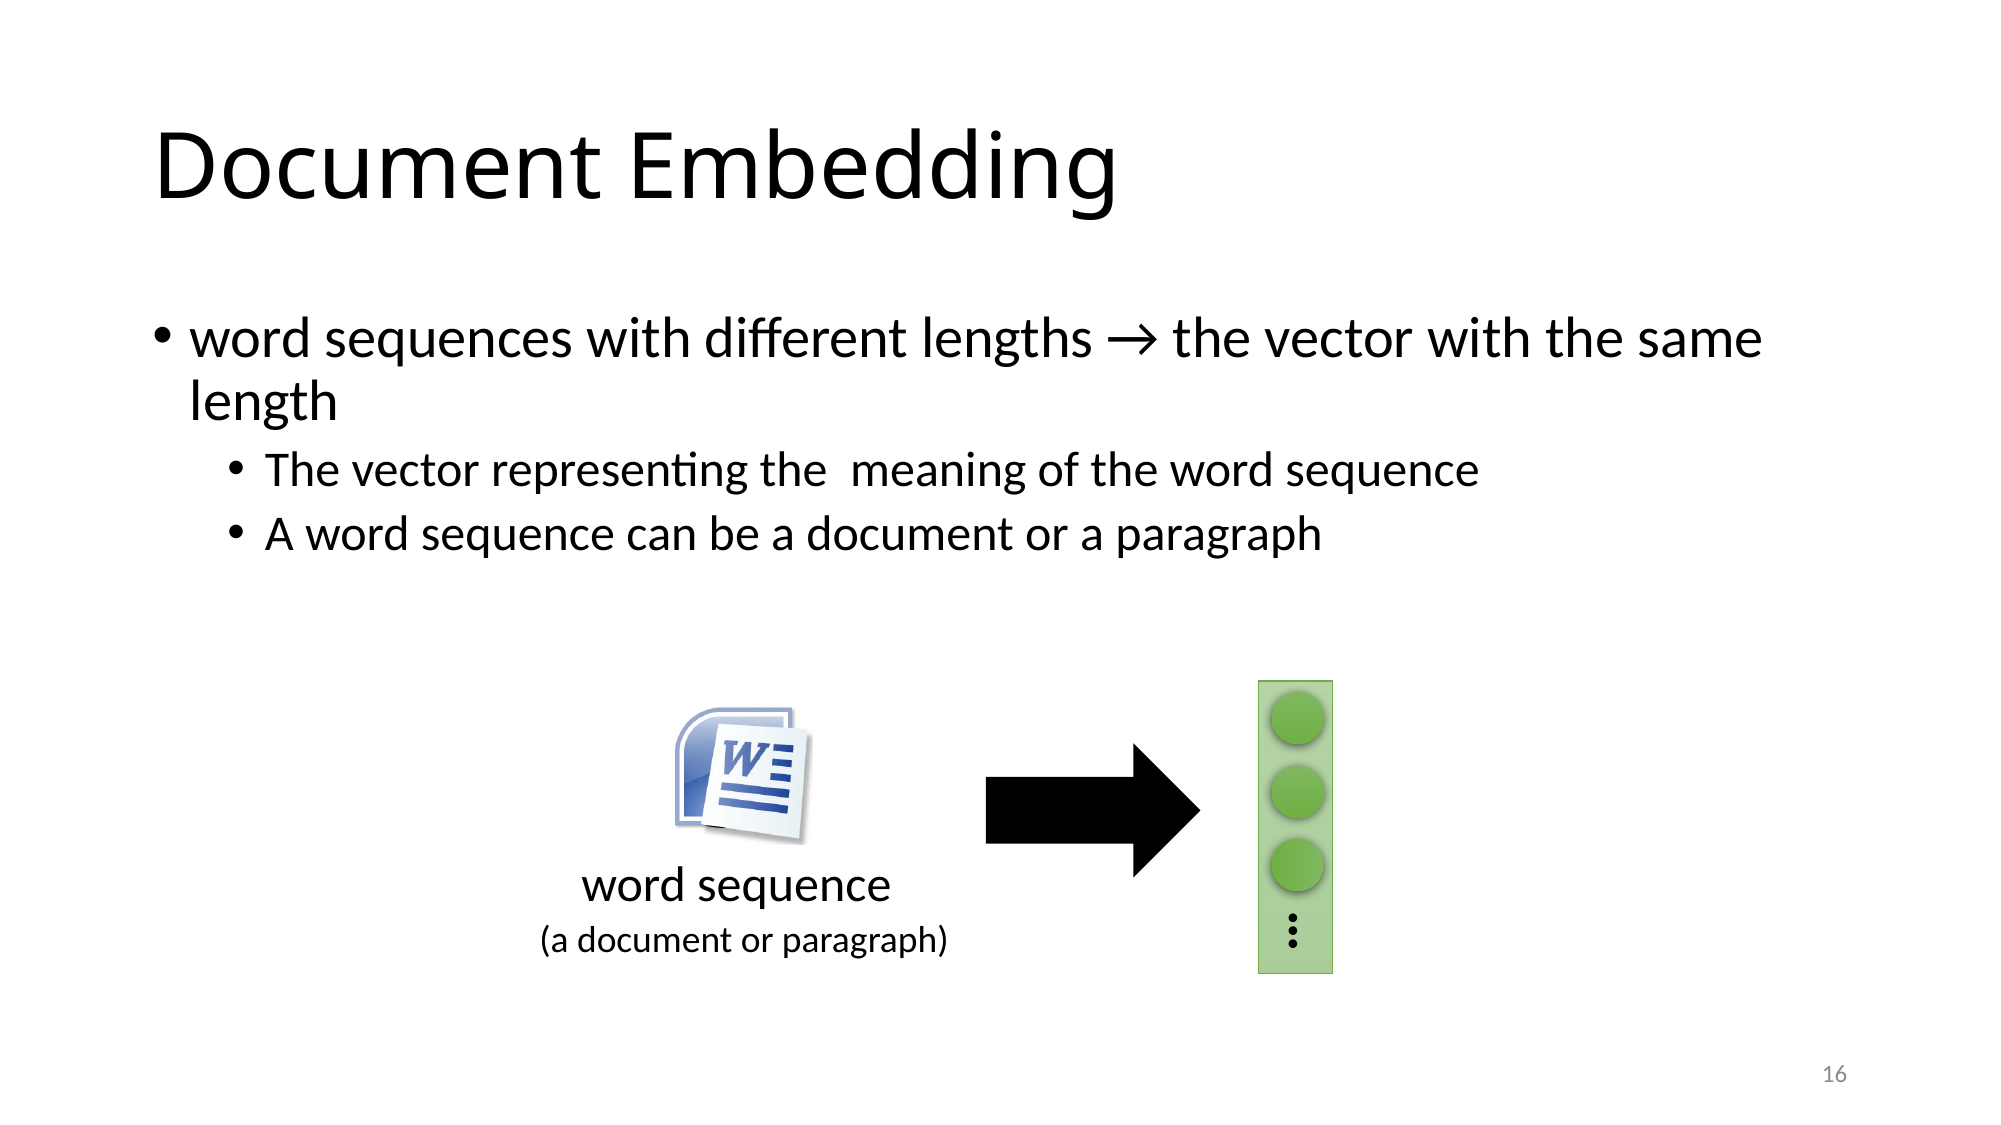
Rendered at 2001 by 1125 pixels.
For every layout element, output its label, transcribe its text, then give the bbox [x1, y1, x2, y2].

list word sequences with different lengths → the vector with the same length The vector representing the meaning of the word sequence A word sequence can be a document or a paragraph [137, 299, 1863, 1014]
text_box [1258, 680, 1355, 1036]
slide_number 16 [1412, 1042, 1863, 1103]
text_box [1003, 743, 1201, 878]
title Document Embedding [137, 59, 1863, 278]
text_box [486, 698, 1003, 969]
